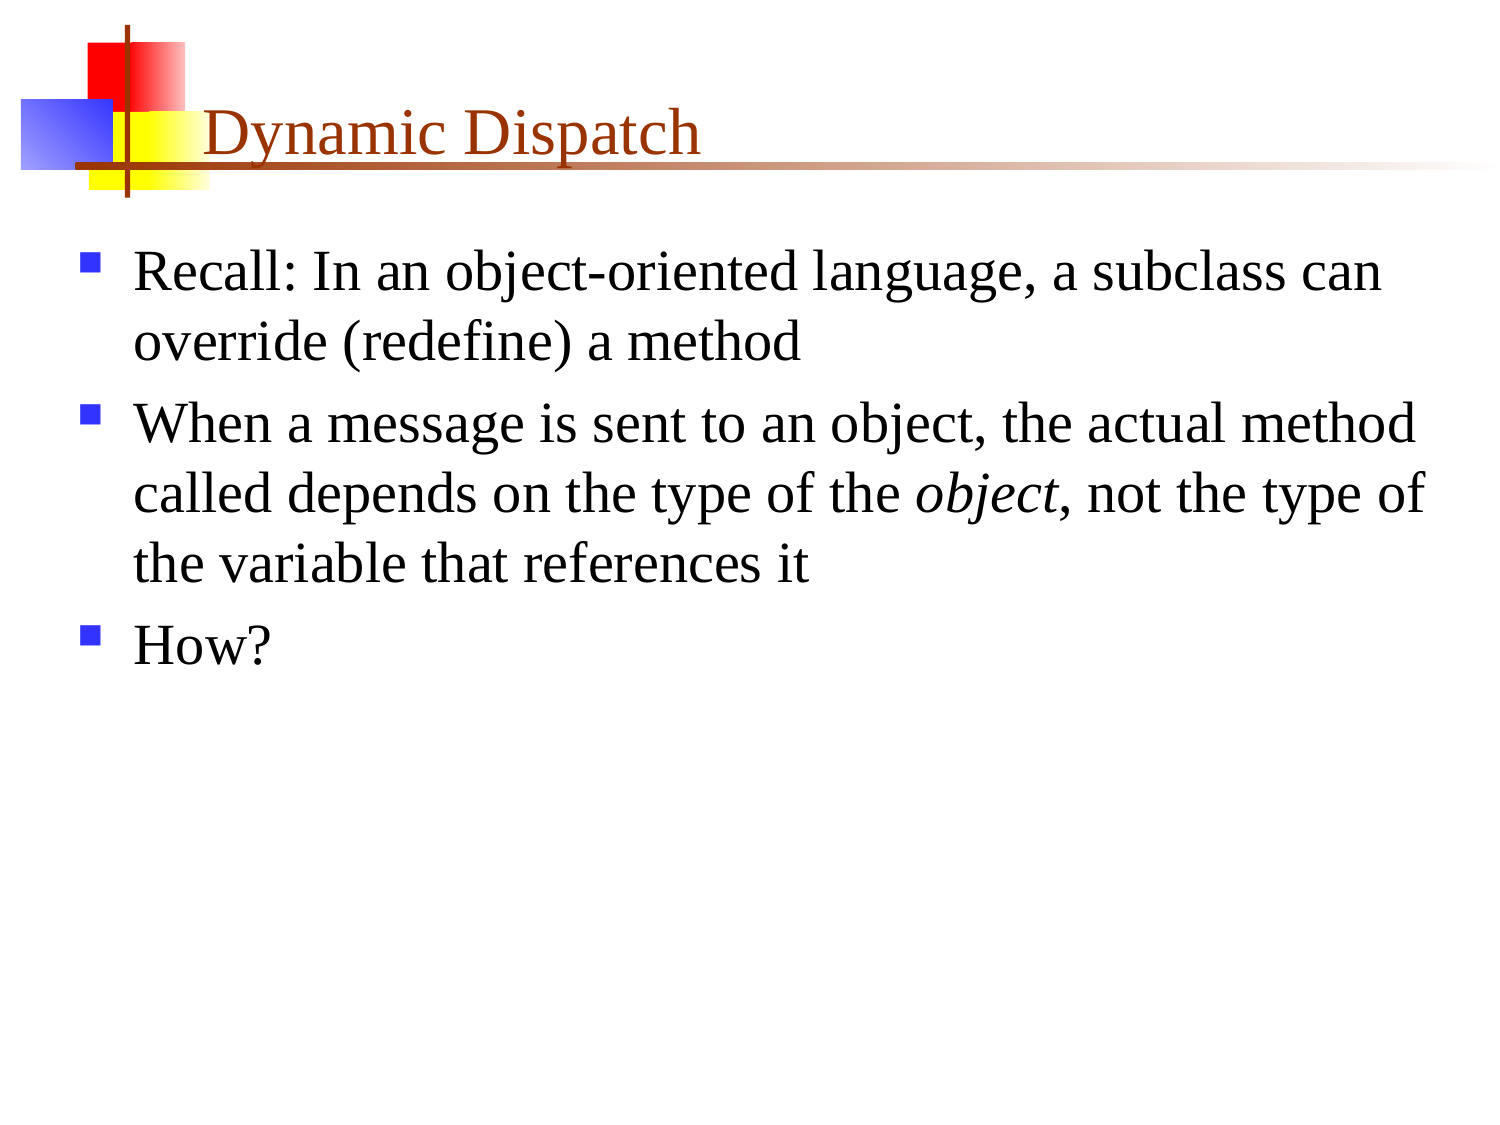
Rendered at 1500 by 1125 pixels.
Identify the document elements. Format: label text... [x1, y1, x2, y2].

list Recall: In an object-oriented language, a subclass can override (redefine) a method When a message is sent to an object, the actual method called depends on the type of the object, not the type of the variable that references it How? [62, 224, 1469, 1088]
title Dynamic Dispatch [187, 37, 1466, 175]
